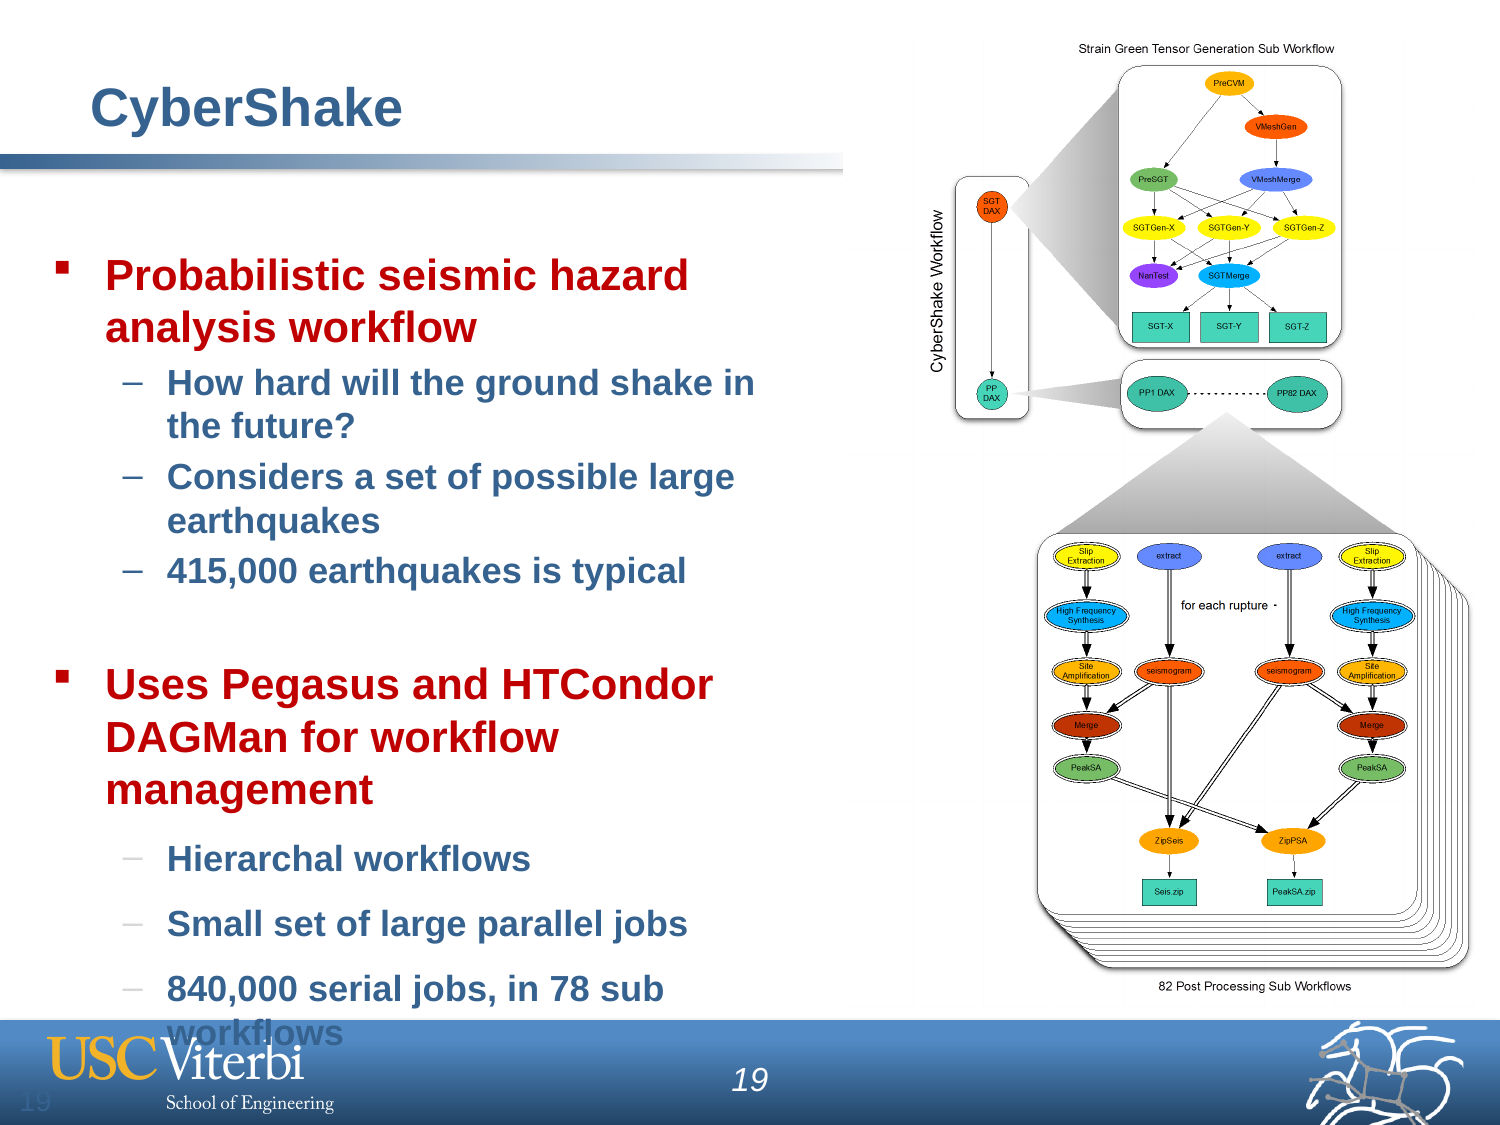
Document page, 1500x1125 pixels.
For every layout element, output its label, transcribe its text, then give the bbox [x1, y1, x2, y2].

slide_number 19 [4, 1074, 149, 1116]
picture [1306, 1020, 1464, 1125]
picture [47, 1063, 334, 1114]
list Probabilistic seismic hazard analysis workflow How hard will the ground shake in the future? Considers a set of possible large earthquakes 415,000 earthquakes is typical Uses Pegasus and HTCondor DAGMan for workflow management Hierarchal workflows Small set of large parallel jobs 840,000 serial jobs, in 78 sub workflows [37, 239, 800, 1063]
picture [842, 40, 1476, 1009]
title CyberShake [75, 45, 837, 165]
